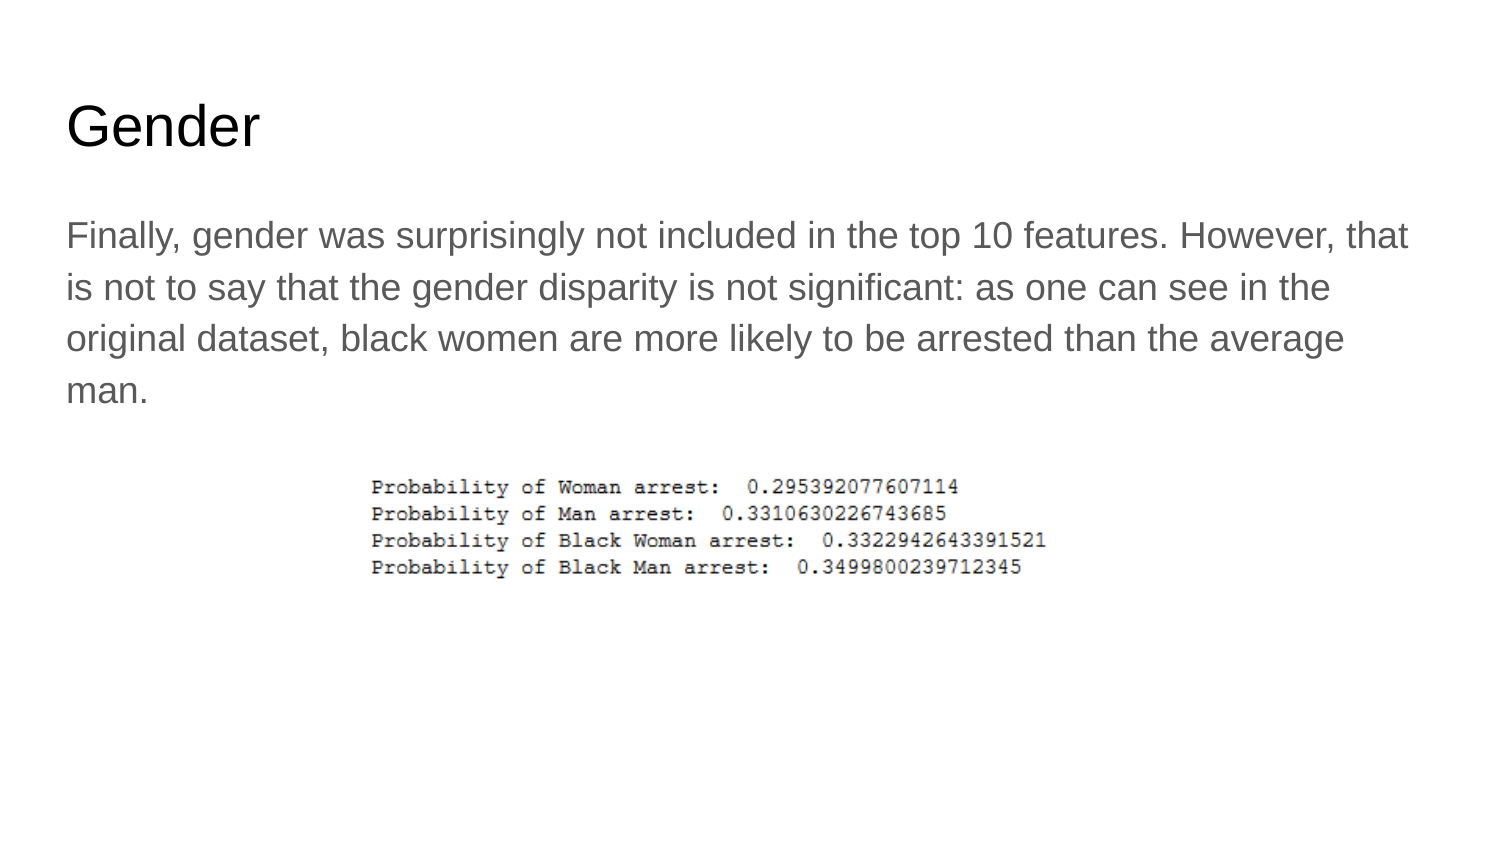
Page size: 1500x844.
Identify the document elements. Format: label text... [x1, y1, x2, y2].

list Finally, gender was surprisingly not included in the top 10 features. However, that is not to say that the gender disparity is not significant: as one can see in the original dataset, black women are more likely to be arrested than the average man. [51, 189, 1449, 750]
title Gender [51, 72, 1449, 167]
picture [360, 469, 1105, 610]
